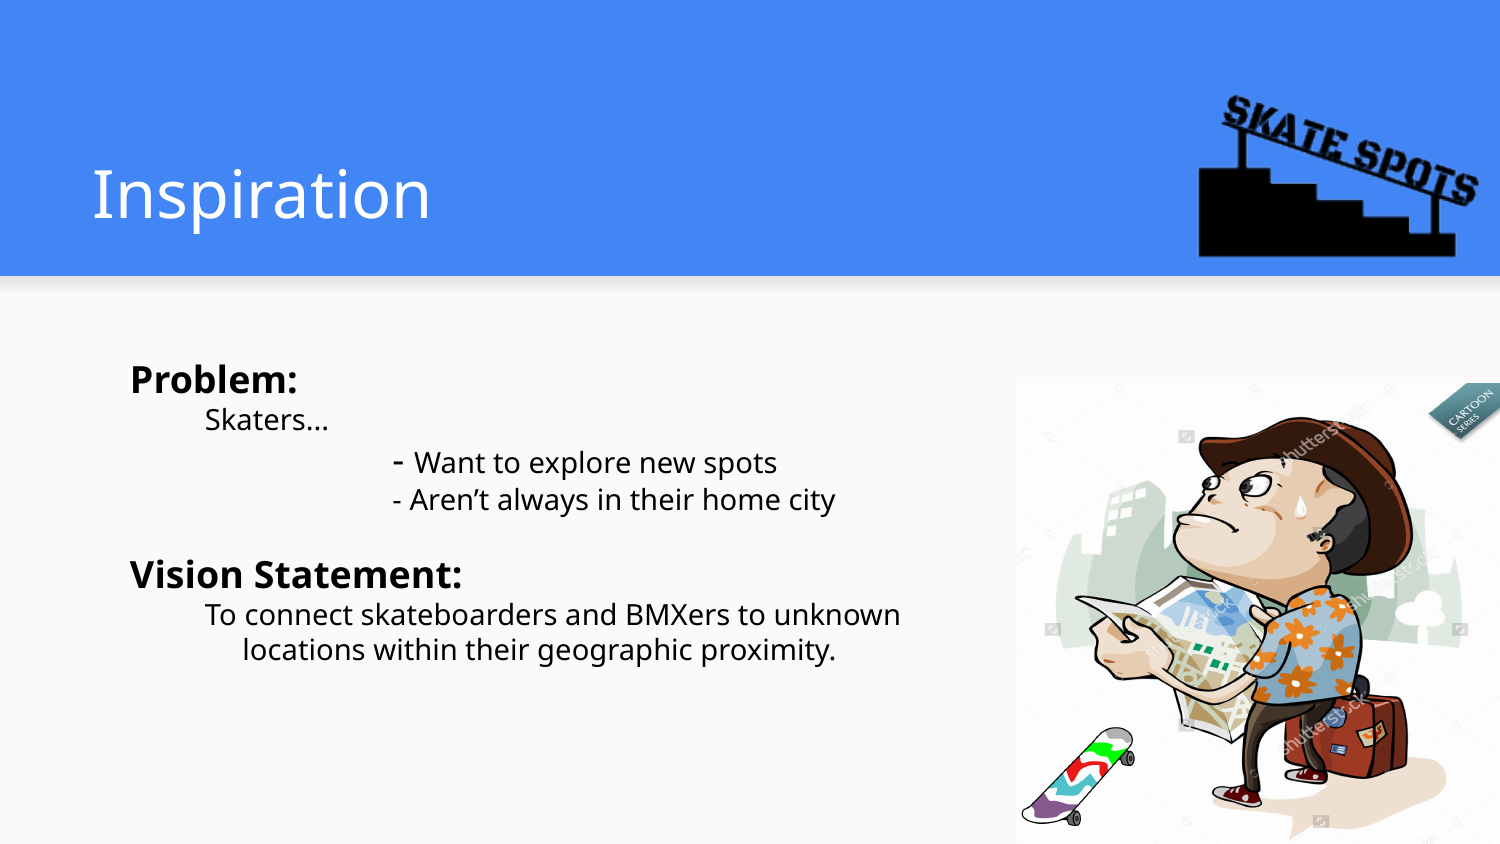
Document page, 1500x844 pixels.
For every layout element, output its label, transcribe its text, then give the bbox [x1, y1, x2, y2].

title Inspiration [77, 121, 1138, 248]
picture [1016, 383, 1500, 844]
picture [1143, 0, 1500, 363]
list Problem: Skaters... - Want to explore new spots - Aren’t always in their home city Vision Statement: To connect skateboarders and BMXers to unknown locations within their geographic proximity. [77, 334, 991, 780]
